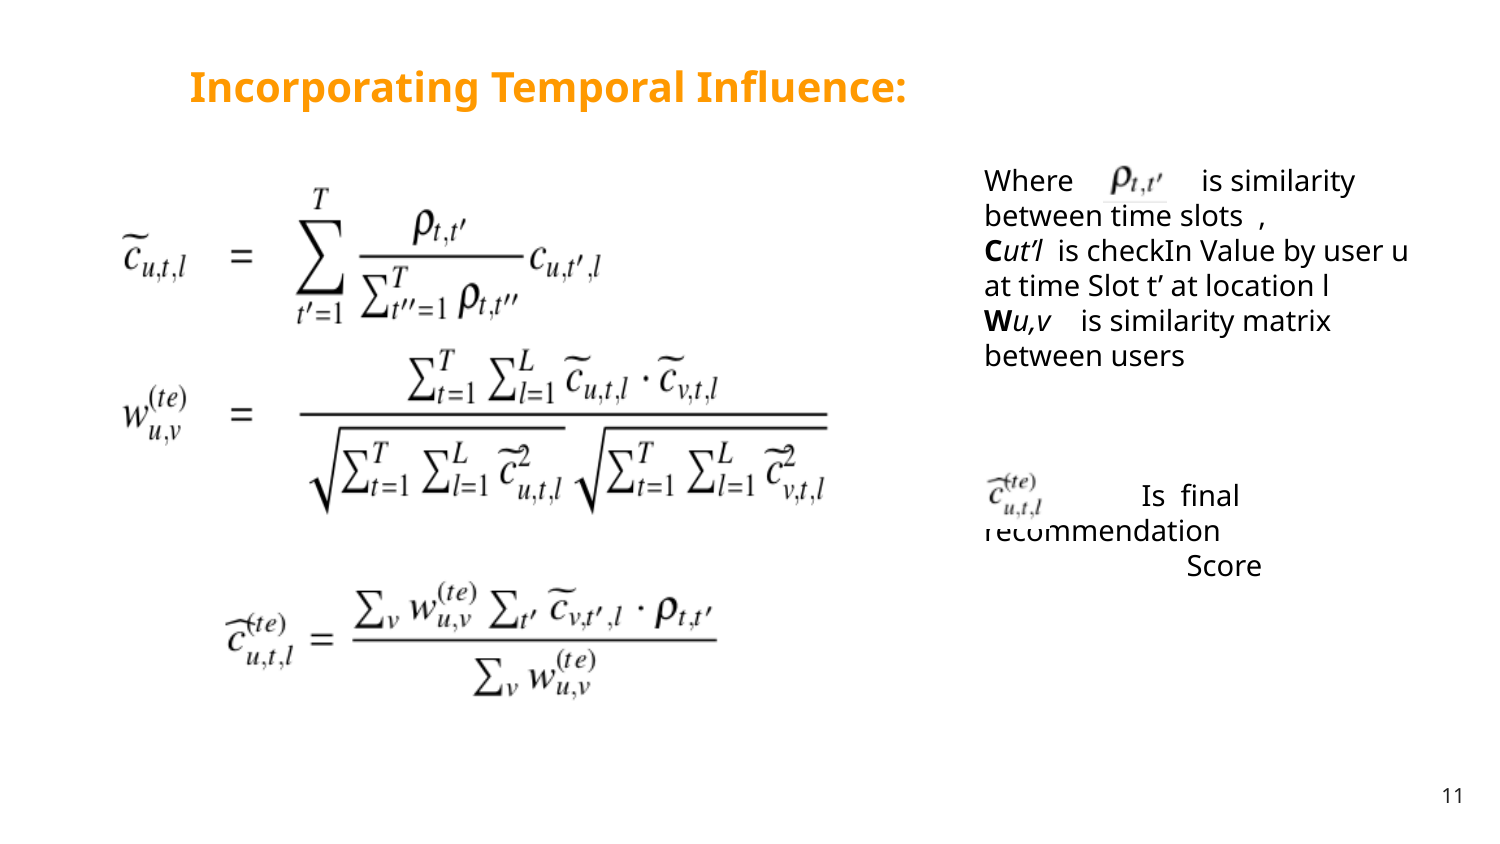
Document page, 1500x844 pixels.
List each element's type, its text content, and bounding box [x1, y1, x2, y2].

picture [206, 558, 733, 734]
text_box Where is similarity between time slots , Cut’l is checkIn Value by user u at time Slot t’ at location l Wu,v is similarity matrix between users Is final recommendation Score [969, 147, 1454, 711]
picture [99, 186, 841, 529]
slide_number ‹#› [1389, 764, 1480, 830]
picture [976, 462, 1051, 529]
picture [1103, 163, 1167, 203]
text_box Incorporating Temporal Influence: [175, 46, 1379, 187]
